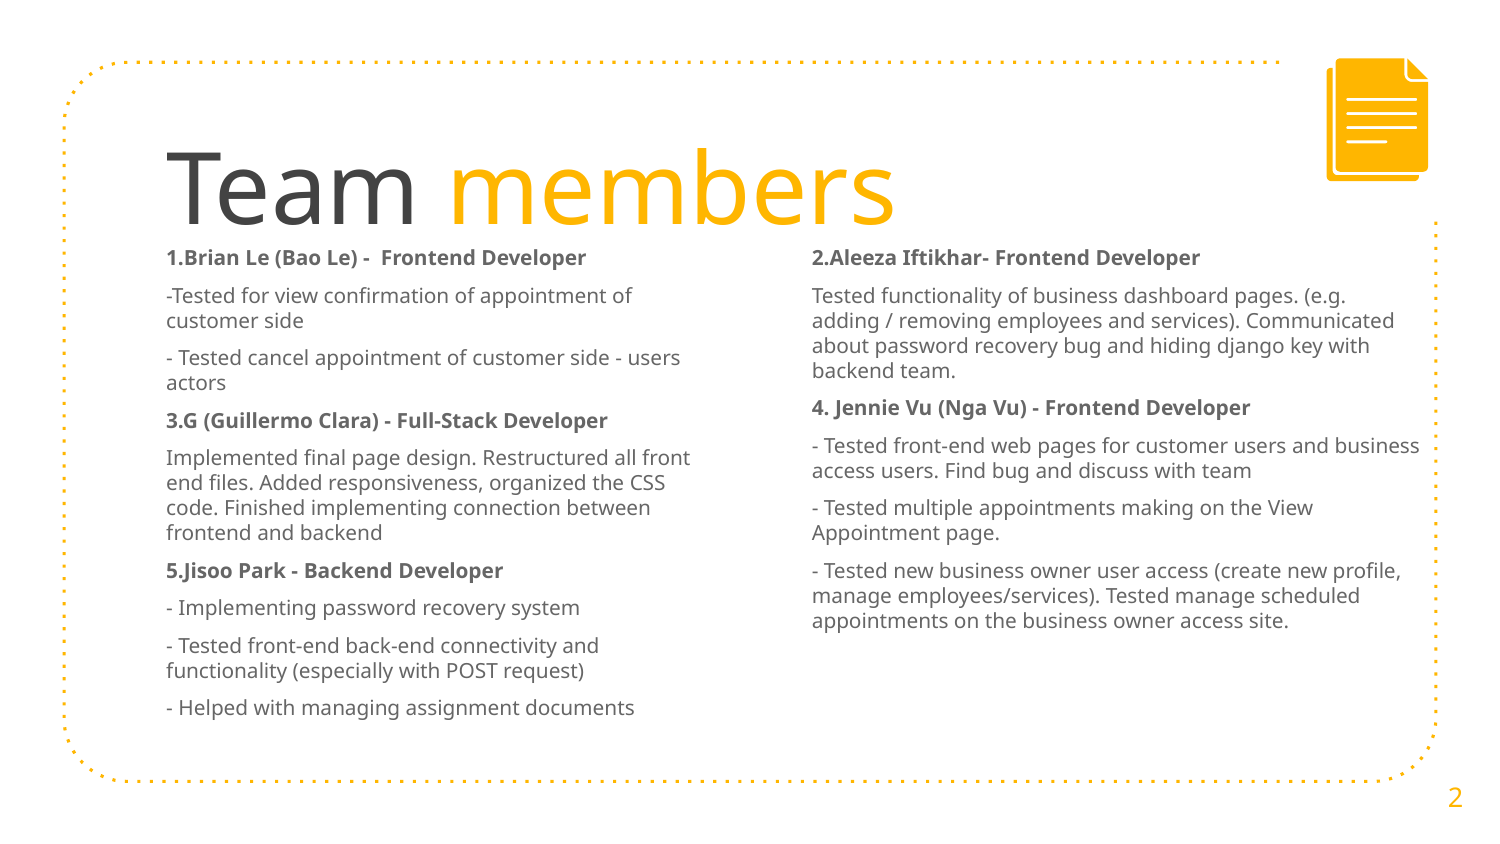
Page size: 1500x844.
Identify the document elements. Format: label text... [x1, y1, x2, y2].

slide_number ‹#› [1411, 753, 1500, 844]
title Team members [151, 109, 1278, 250]
list 1.Brian Le (Bao Le) - Frontend Developer -Tested for view confirmation of appointment of customer side - Tested cancel appointment of customer side - users actors 3.G (Guillermo Clara) - Full-Stack Developer Implemented final page design. Restructured all front end files. Added responsiveness, organized the CSS code. Finished implementing connection between frontend and backend 5.Jisoo Park - Backend Developer - Implementing password recovery system - Tested front-end back-end connectivity and functionality (especially with POST request) - Helped with managing assignment documents [151, 230, 733, 791]
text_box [1326, 58, 1429, 182]
list 2.Aleeza Iftikhar- Frontend Developer Tested functionality of business dashboard pages. (e.g. adding / removing employees and services). Communicated about password recovery bug and hiding django key with backend team. 4. Jennie Vu (Nga Vu) - Frontend Developer - Tested front-end web pages for customer users and business access users. Find bug and discuss with team - Tested multiple appointments making on the View Appointment page. - Tested new business owner user access (create new profile, manage employees/services). Tested manage scheduled appointments on the business owner access site. [796, 230, 1441, 807]
